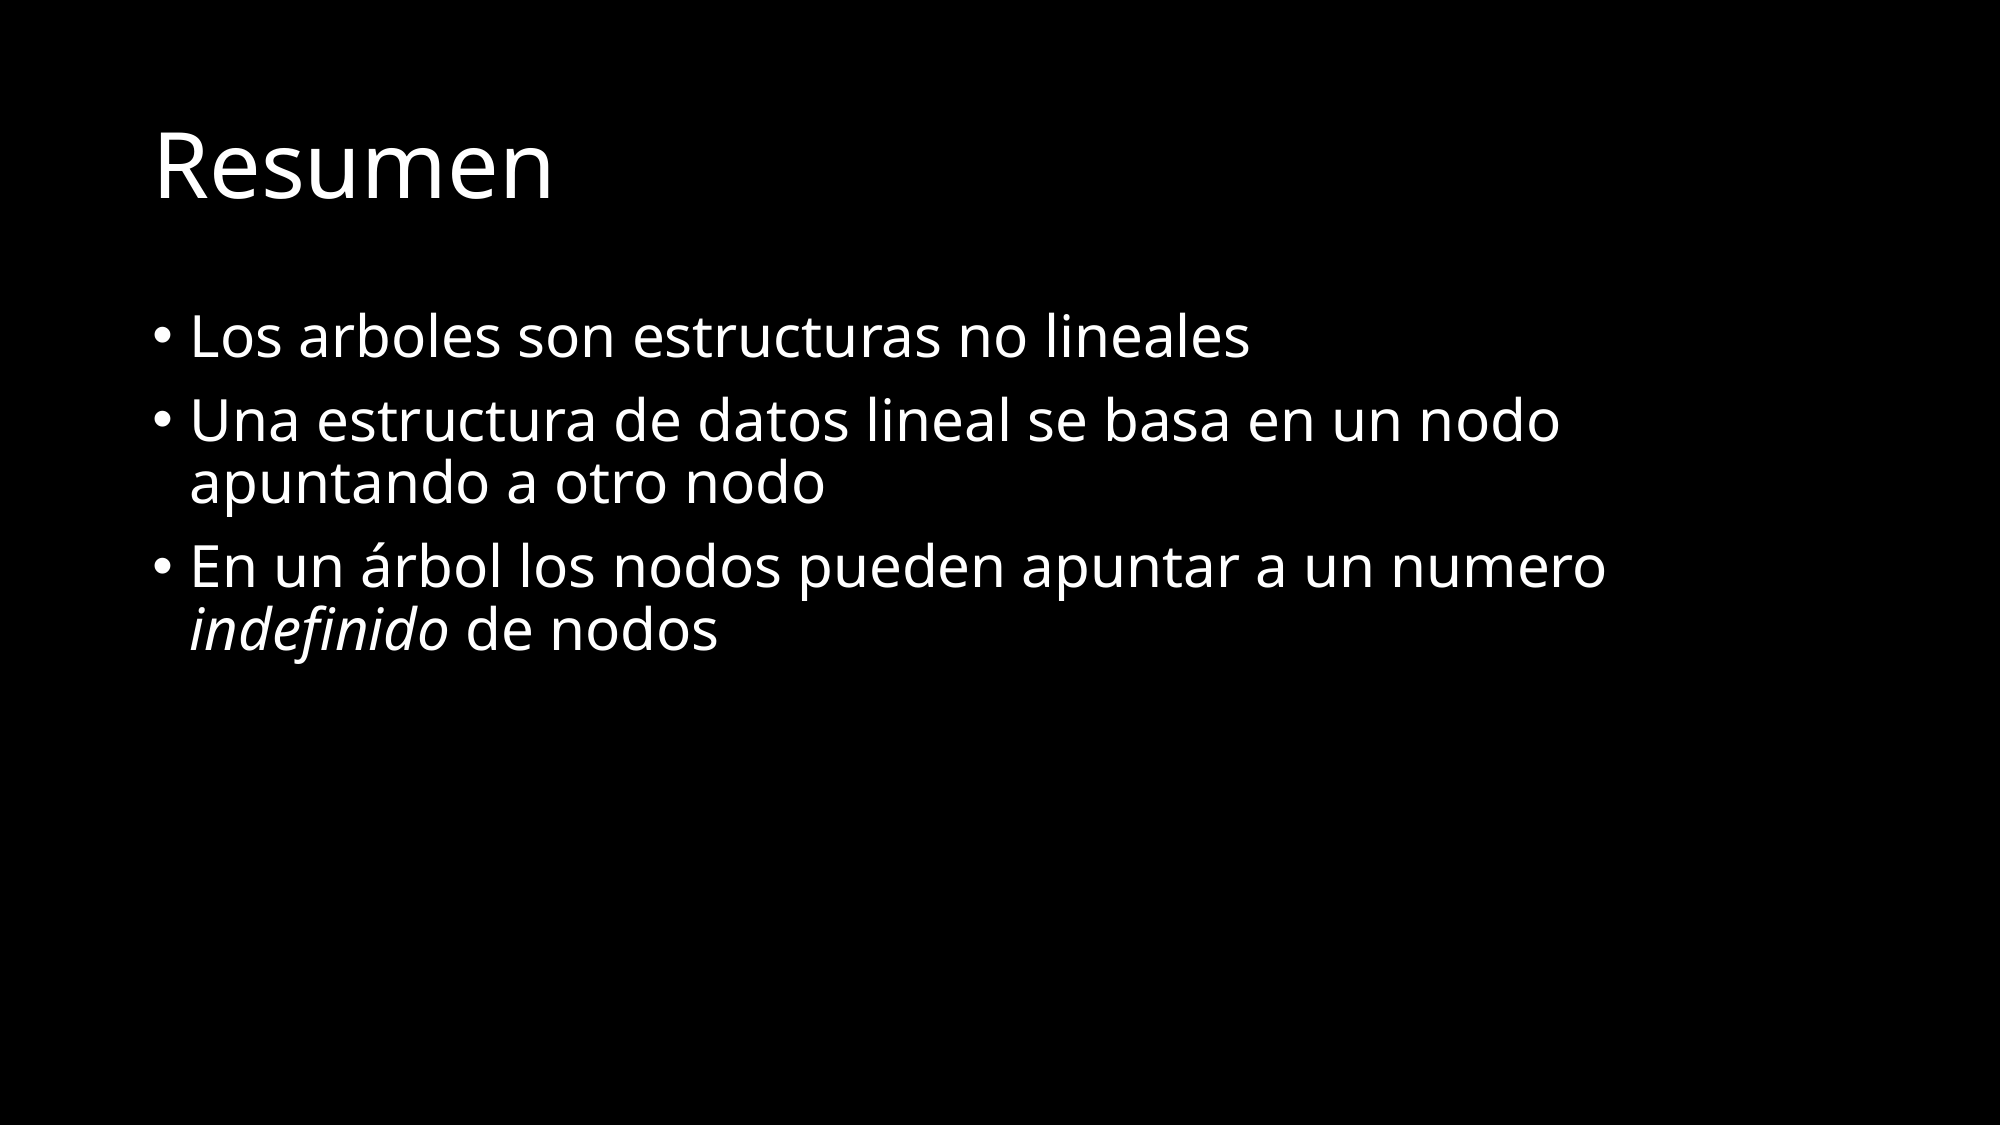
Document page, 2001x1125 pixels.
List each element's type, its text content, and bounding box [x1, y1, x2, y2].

list Los arboles son estructuras no lineales Una estructura de datos lineal se basa en un nodo apuntando a otro nodo En un árbol los nodos pueden apuntar a un numero indefinido de nodos [137, 299, 1863, 1014]
title Resumen [137, 59, 1863, 278]
